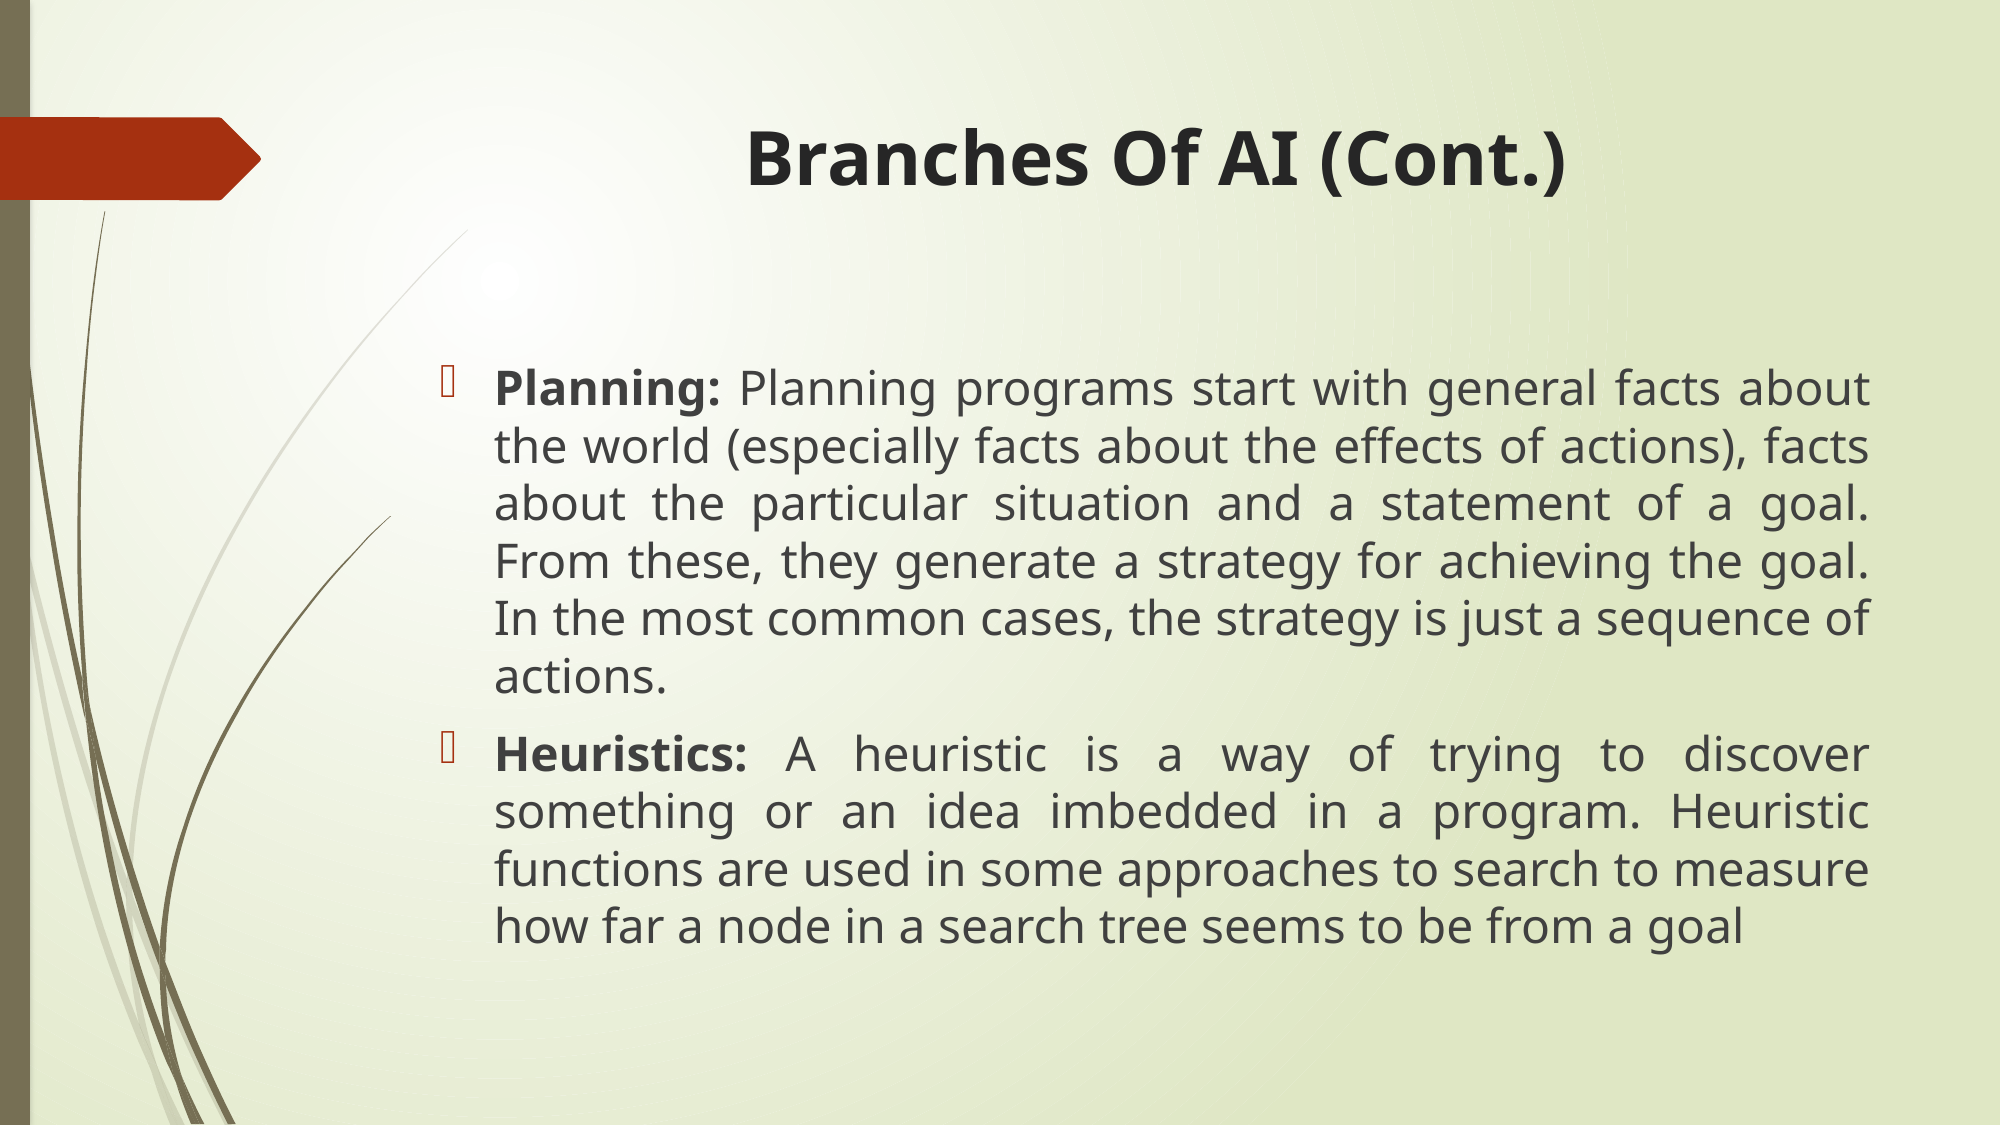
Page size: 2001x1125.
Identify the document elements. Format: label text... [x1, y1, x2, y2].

title Branches Of AI (Cont.) [425, 102, 1888, 233]
list Planning: Planning programs start with general facts about the world (especially facts about the effects of actions), facts about the particular situation and a statement of a goal. From these, they generate a strategy for achieving the goal. In the most common cases, the strategy is just a sequence of actions. Heuristics: A heuristic is a way of trying to discover something or an idea imbedded in a program. Heuristic functions are used in some approaches to search to measure how far a node in a search tree seems to be from a goal [424, 350, 1888, 970]
